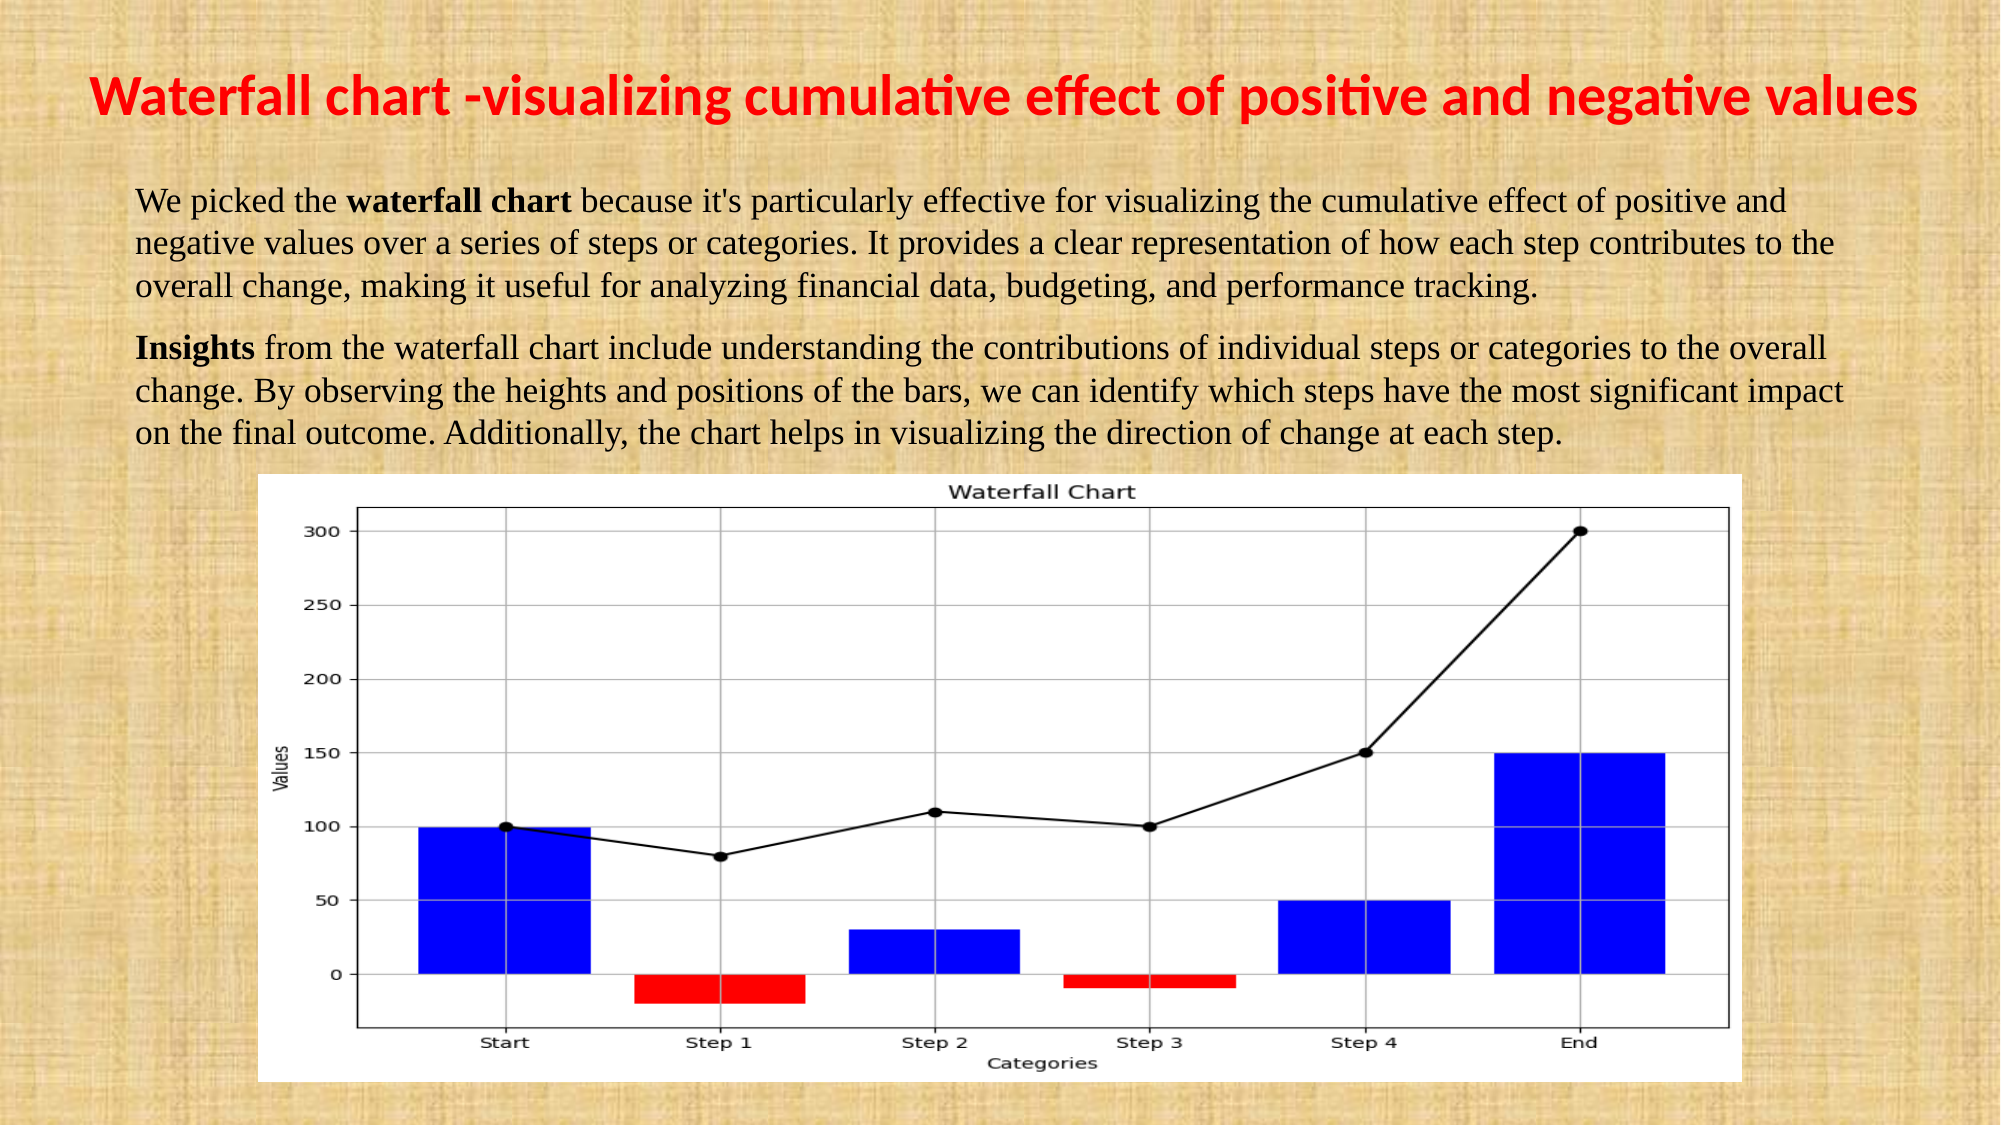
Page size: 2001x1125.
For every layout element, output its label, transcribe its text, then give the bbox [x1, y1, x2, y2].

text_box We picked the waterfall chart because it's particularly effective for visualizing the cumulative effect of positive and negative values over a series of steps or categories. It provides a clear representation of how each step contributes to the overall change, making it useful for analyzing financial data, budgeting, and performance tracking. Insights from the waterfall chart include understanding the contributions of individual steps or categories to the overall change. By observing the heights and positions of the bars, we can identify which steps have the most significant impact on the final outcome. Additionally, the chart helps in visualizing the direction of change at each step. [120, 169, 1880, 460]
text_box Waterfall chart -visualizing cumulative effect of positive and negative values [12, 49, 1988, 135]
picture [0, 0, 2001, 1125]
